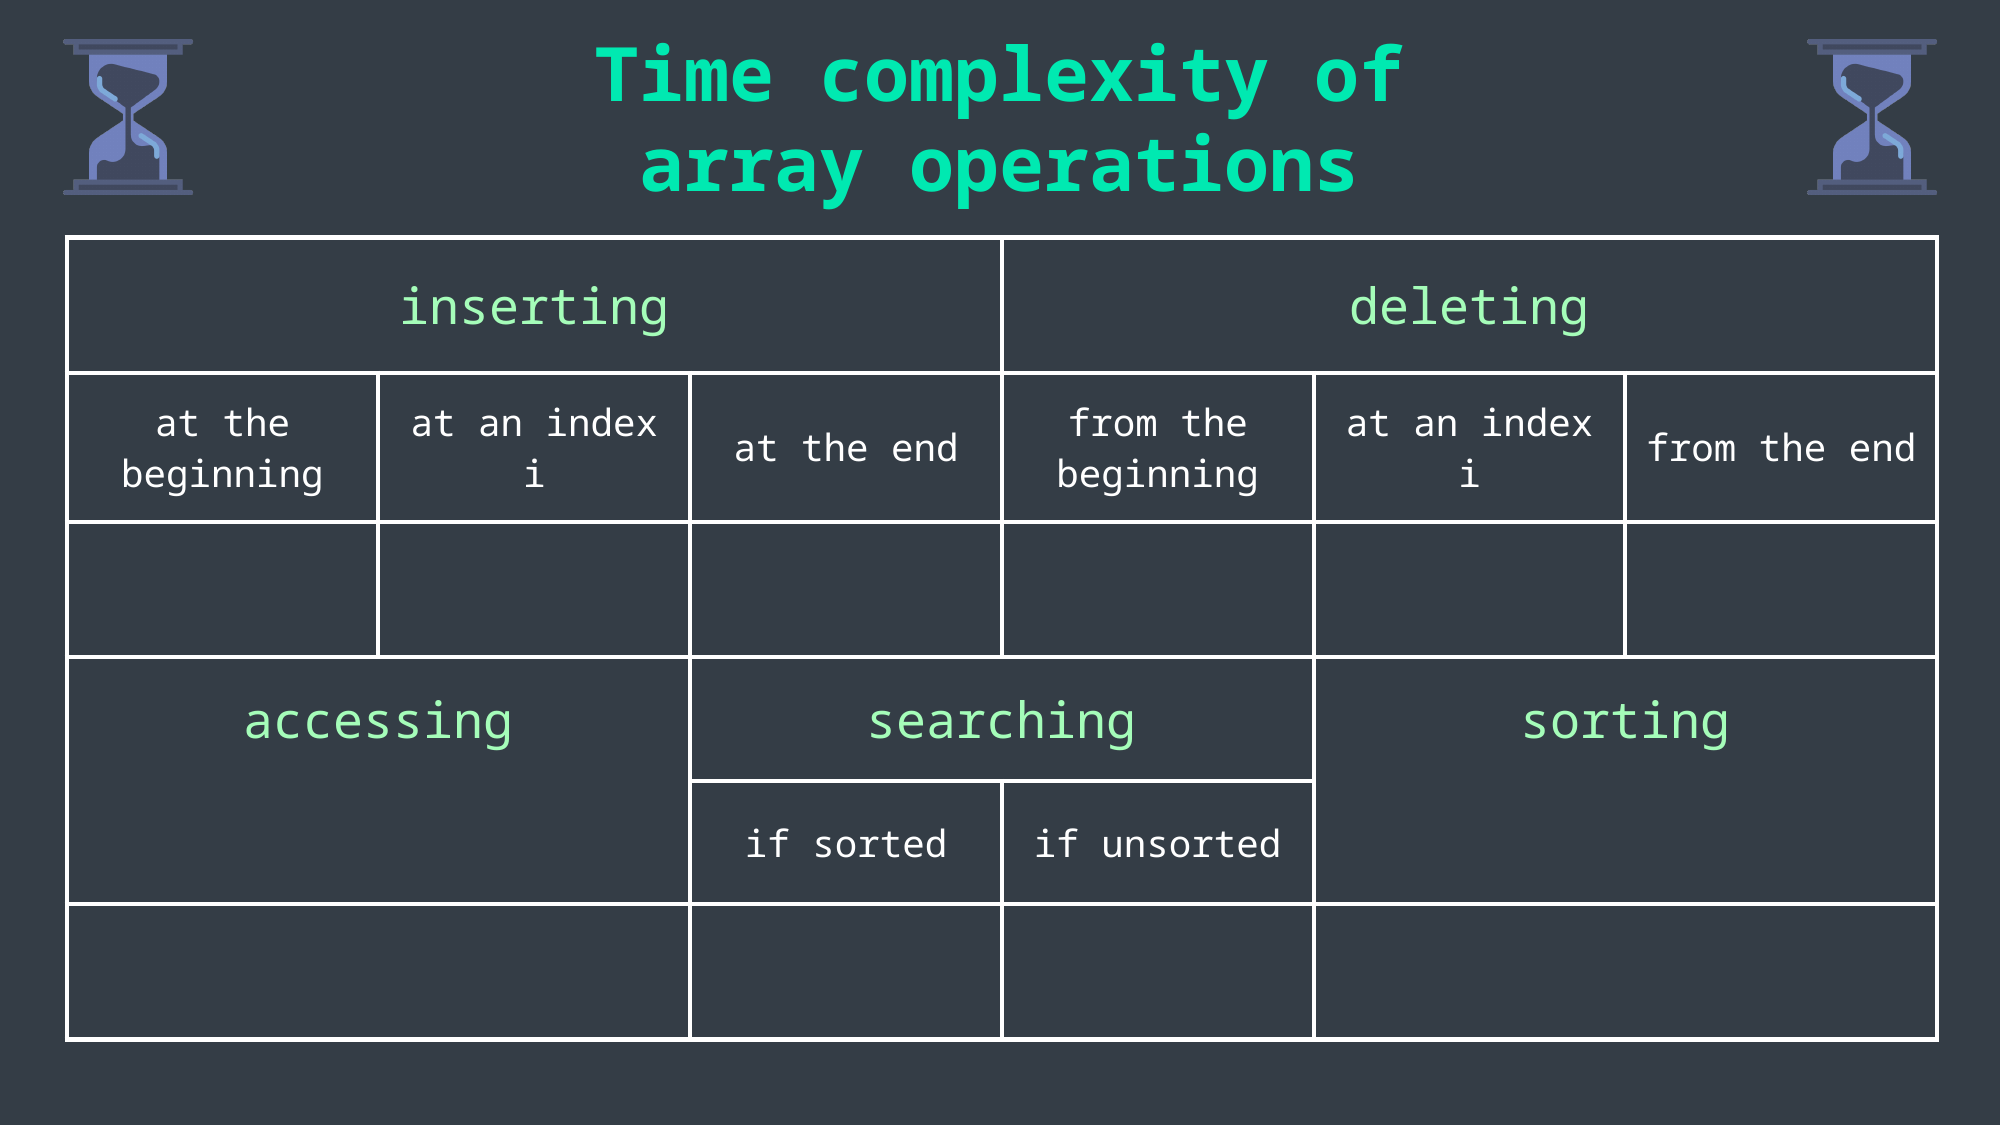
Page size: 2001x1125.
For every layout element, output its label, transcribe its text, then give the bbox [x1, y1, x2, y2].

picture [1806, 39, 1938, 195]
text_box Time complexity of array operations [517, 19, 1483, 214]
picture [62, 39, 194, 195]
